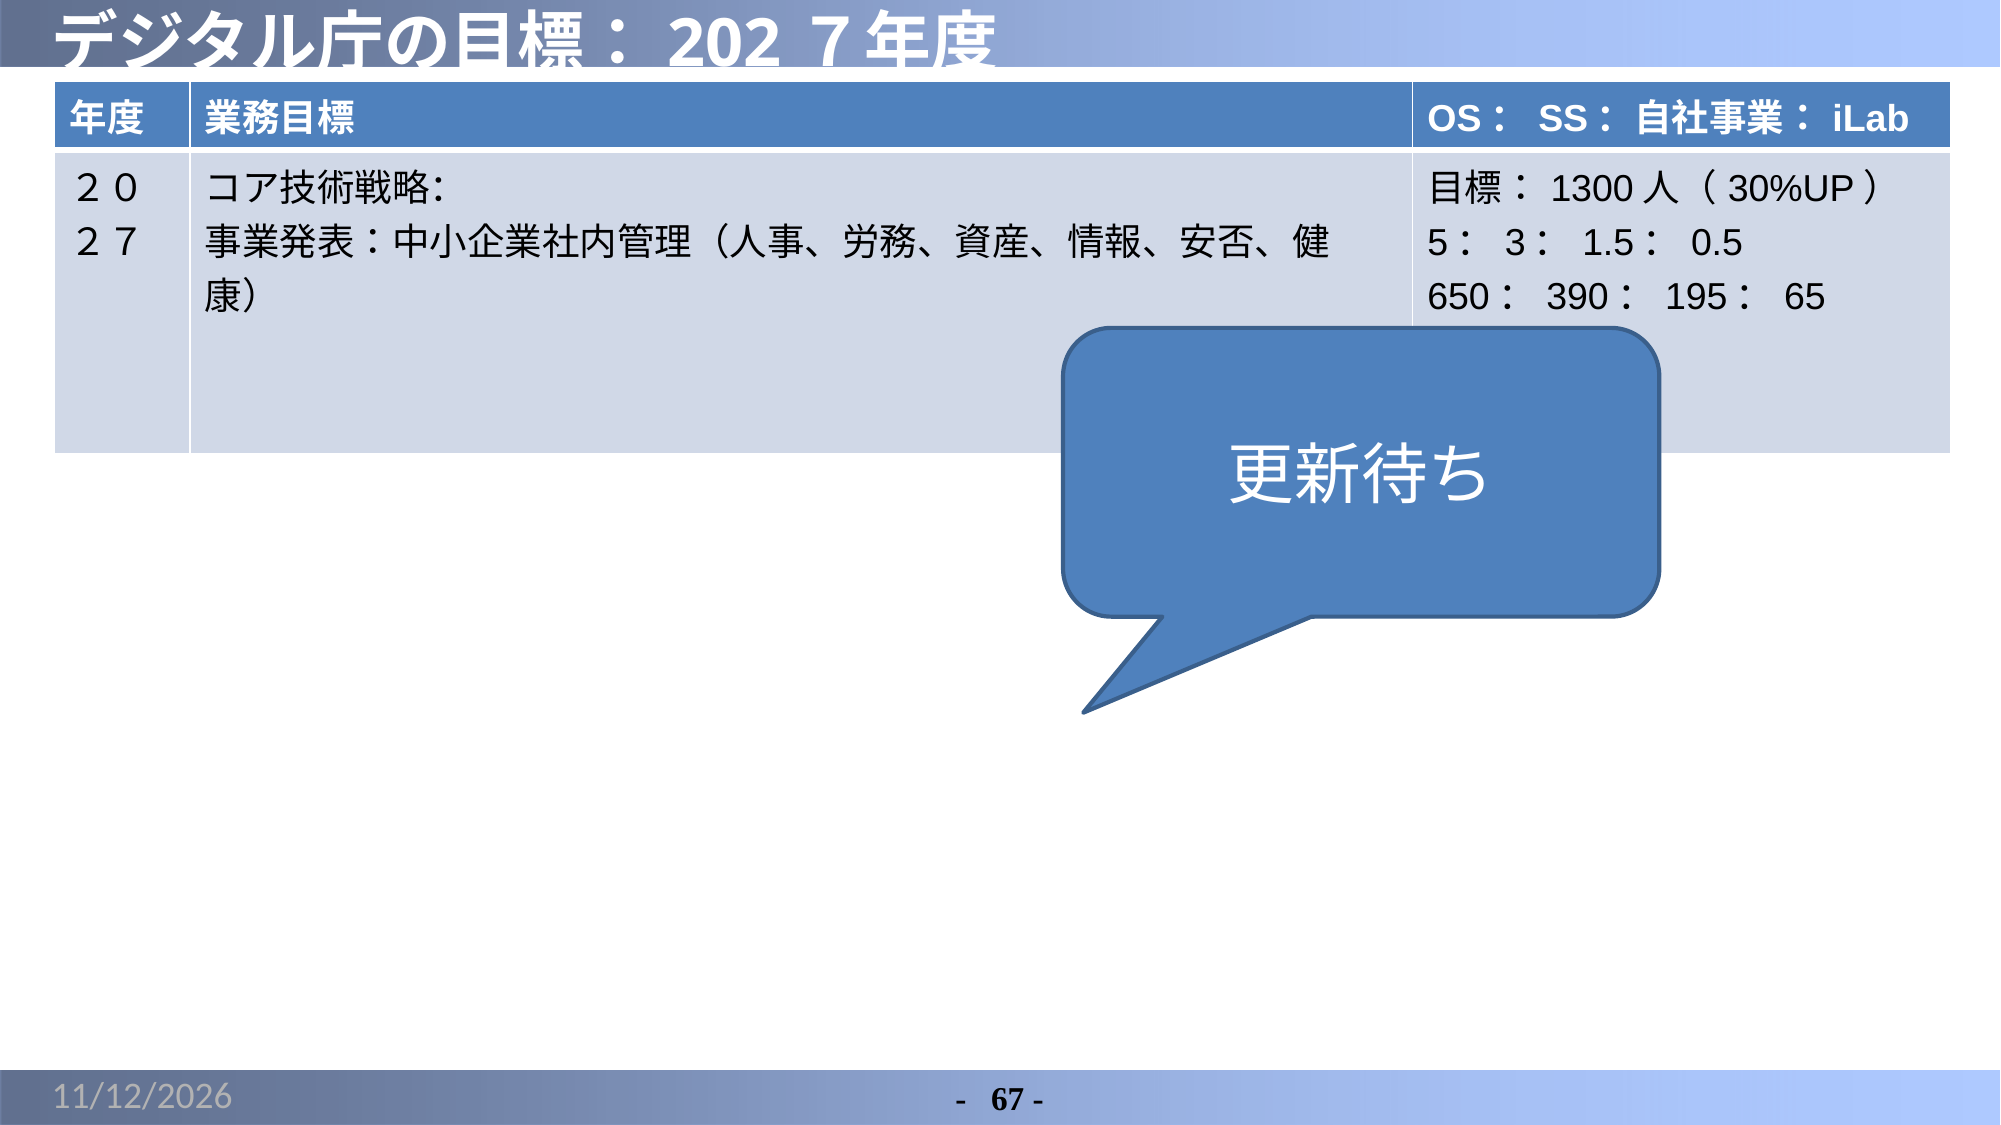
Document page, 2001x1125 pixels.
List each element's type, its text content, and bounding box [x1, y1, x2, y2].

text_box 更新待ち [1060, 325, 1662, 715]
table_cell 目標：1300人（30%UP） 5：3：1.5：0.5 650：390：195：65 [1413, 153, 1950, 453]
title デジタル庁の目標：202７年度 [51, 0, 1921, 81]
table_cell コア技術戦略： 事業発表：中小企業社内管理（人事、労務、資産、情報、安否、健康） [191, 153, 1412, 453]
slide_number - 67 - [934, 1078, 1063, 1117]
table_cell ２０２７ [55, 153, 189, 453]
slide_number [51, 1071, 512, 1117]
table_header 年度 [55, 82, 189, 147]
table_header 業務目標 [191, 82, 1412, 147]
table_header OS：SS：自社事業：iLab [1413, 82, 1950, 147]
